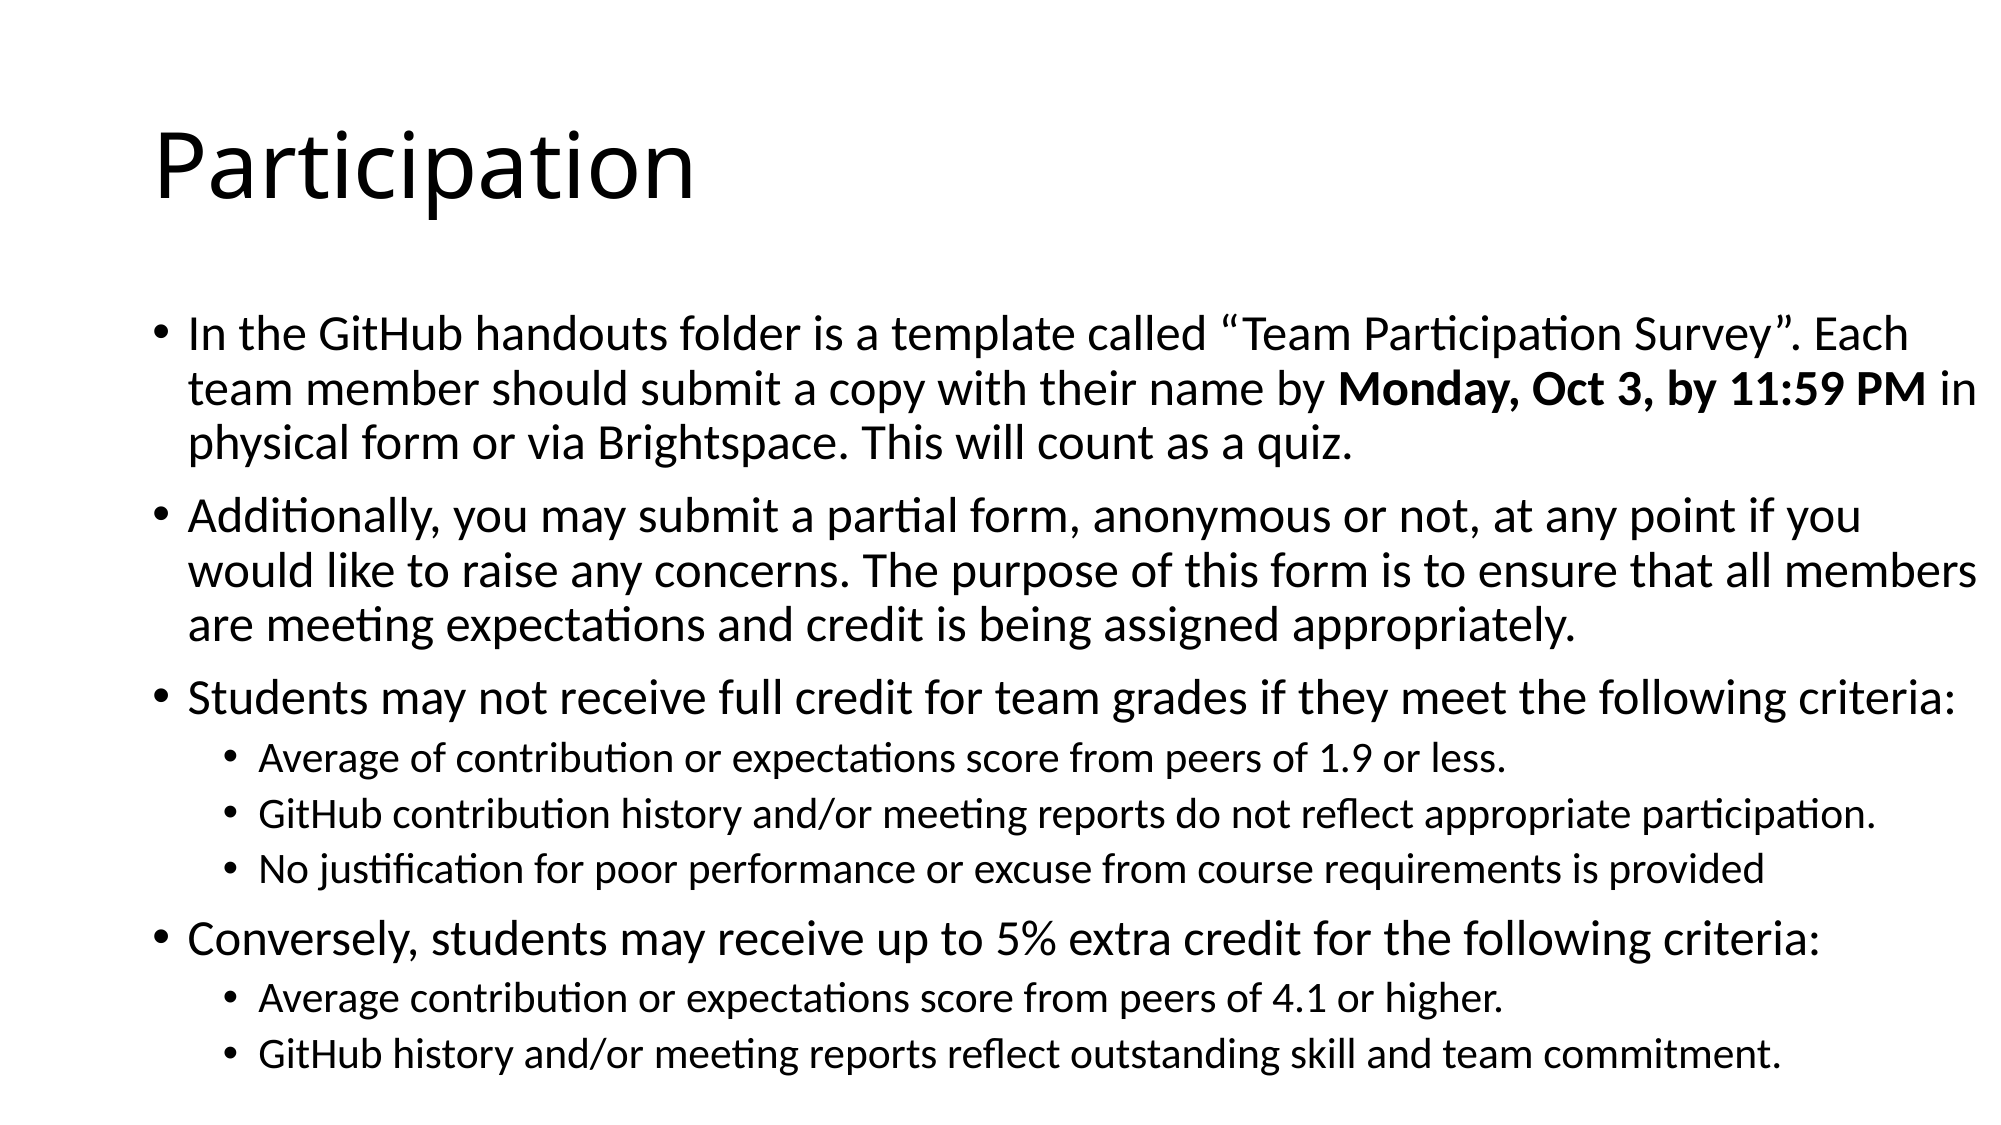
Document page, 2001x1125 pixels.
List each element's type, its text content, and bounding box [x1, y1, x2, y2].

title Participation [137, 59, 1863, 278]
list In the GitHub handouts folder is a template called “Team Participation Survey”. Each team member should submit a copy with their name by Monday, Oct 3, by 11:59 PM in physical form or via Brightspace. This will count as a quiz. Additionally, you may submit a partial form, anonymous or not, at any point if you would like to raise any concerns. The purpose of this form is to ensure that all members are meeting expectations and credit is being assigned appropriately. Students may not receive full credit for team grades if they meet the following criteria: Average of contribution or expectations score from peers of 1.9 or less. GitHub contribution history and/or meeting reports do not reflect appropriate participation. No justification for poor performance or excuse from course requirements is provided Conversely, students may receive up to 5% extra credit for the following criteria: Average contribution or expectations score from peers of 4.1 or higher. GitHub history and/or meeting reports reflect outstanding skill and team commitment. [137, 299, 2000, 1125]
